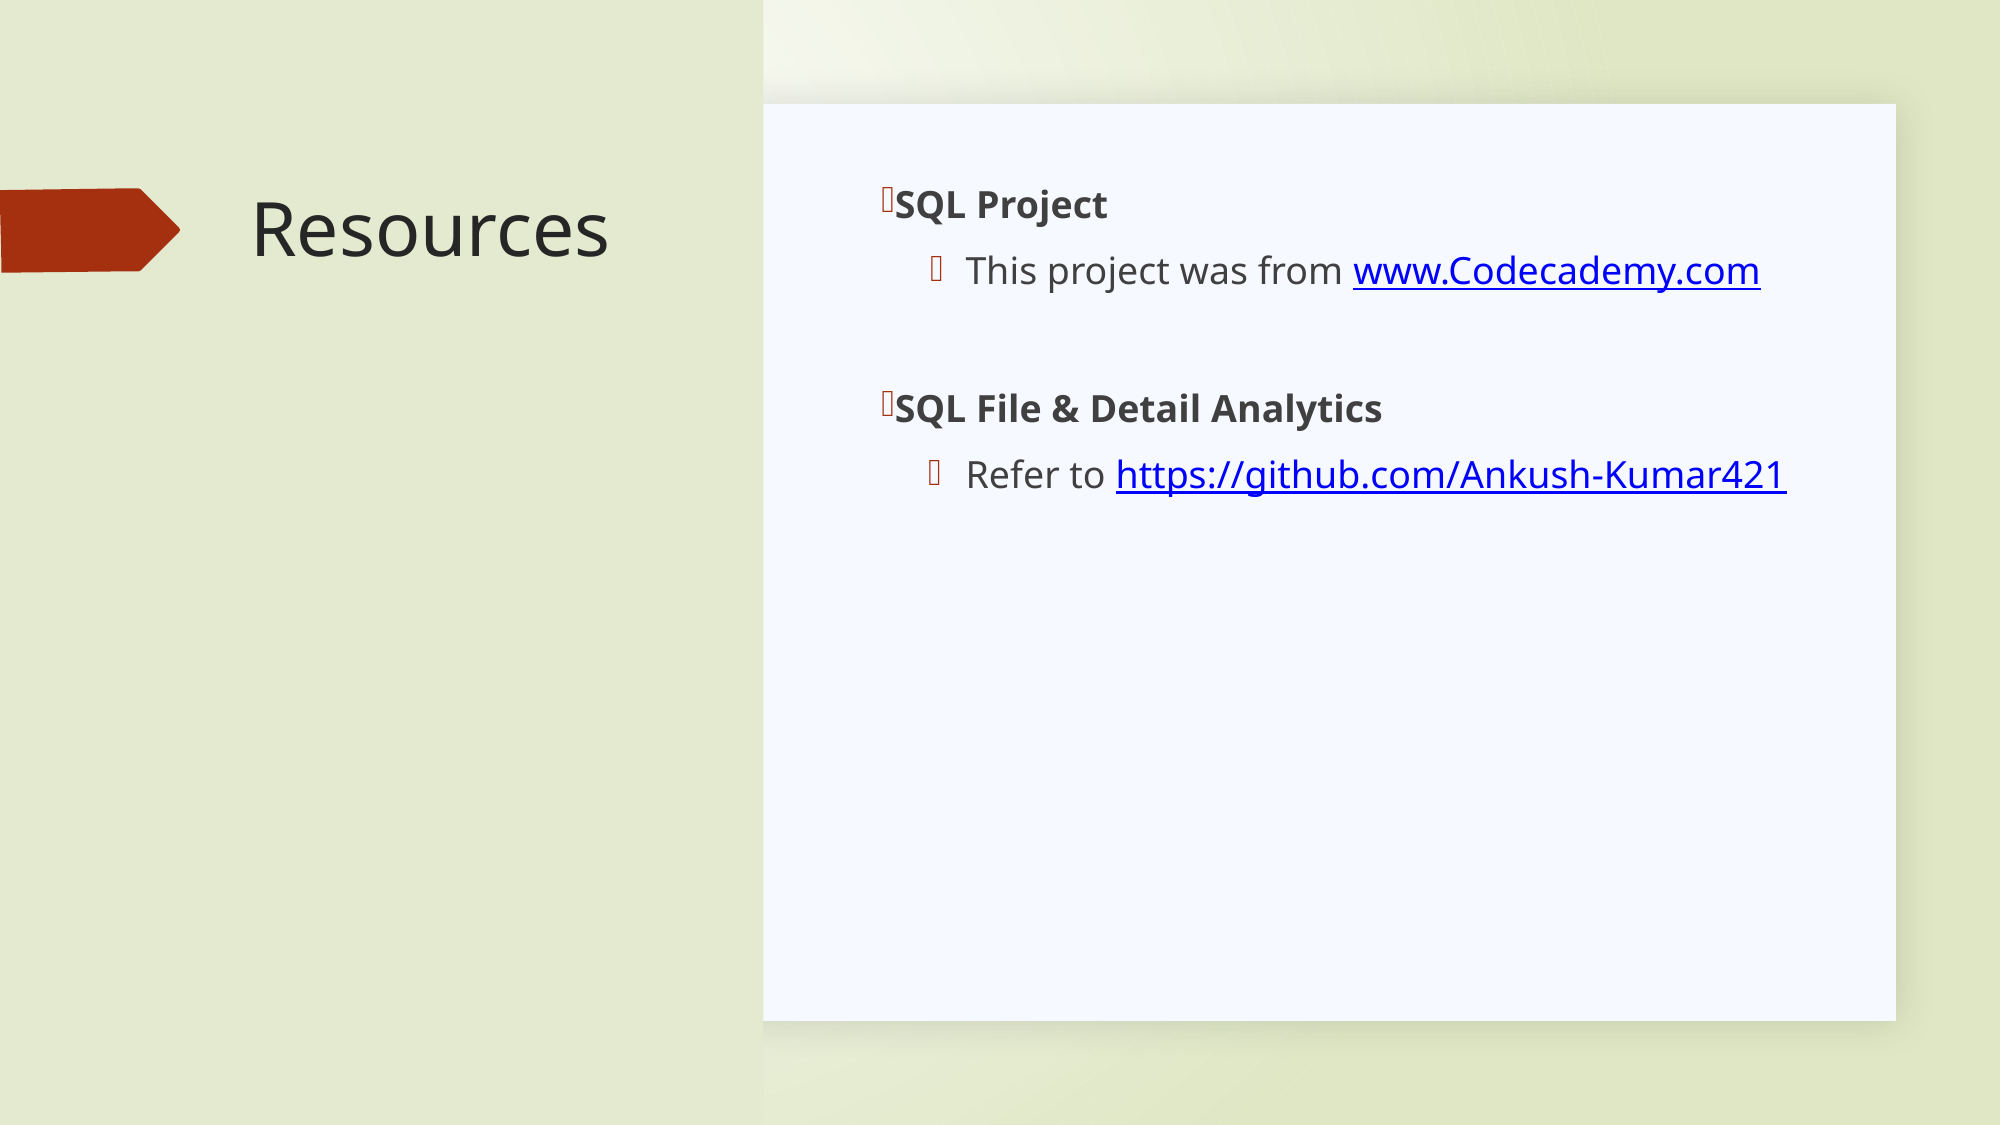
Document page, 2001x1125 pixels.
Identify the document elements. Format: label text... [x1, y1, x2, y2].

title Resources [235, 173, 730, 970]
text_box SQL Project This project was from www.Codecademy.com SQL File & Detail Analytics Refer to https://github.com/Ankush-Kumar421 [866, 173, 1888, 970]
text_box [0, 0, 765, 1125]
text_box [0, 188, 181, 273]
